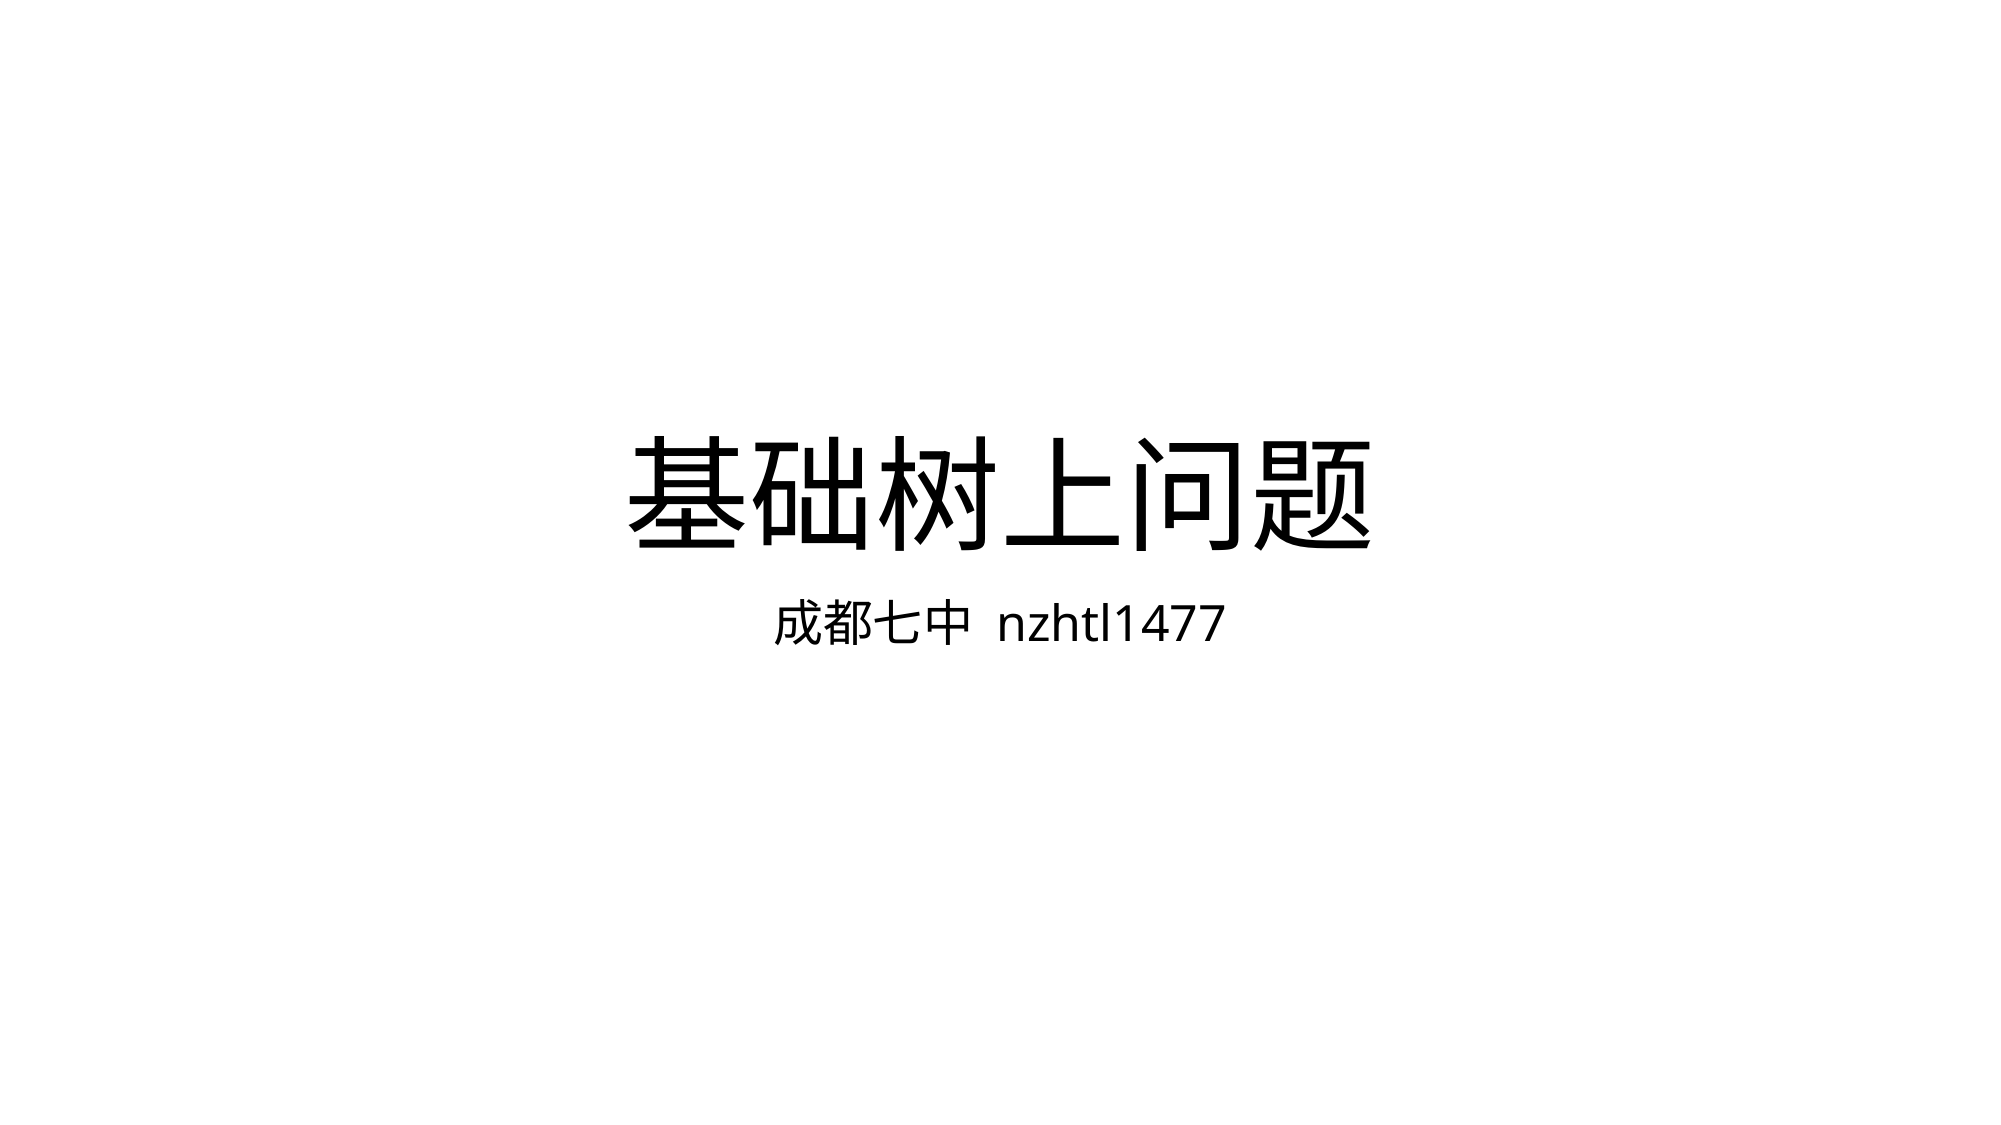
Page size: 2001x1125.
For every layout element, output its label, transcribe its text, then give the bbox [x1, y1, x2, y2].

subtitle 成都七中 nzhtl1477 [249, 590, 1750, 863]
title 基础树上问题 [249, 184, 1750, 576]
